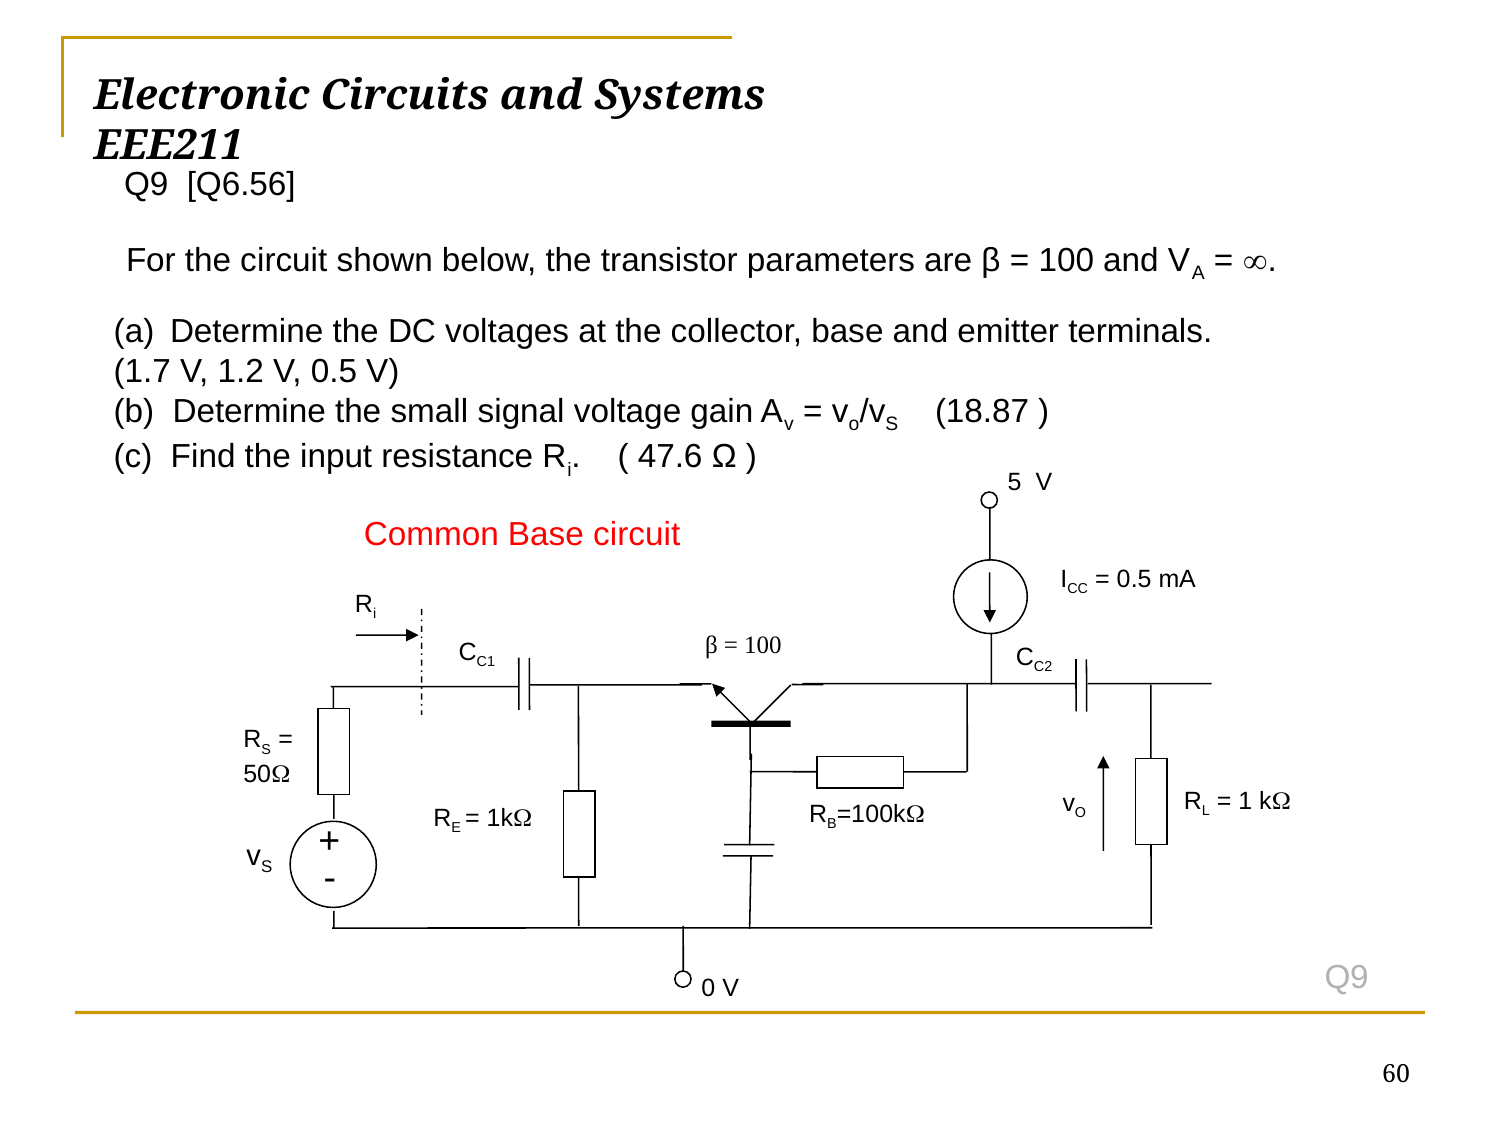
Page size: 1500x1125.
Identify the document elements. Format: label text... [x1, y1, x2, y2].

text_box Q9 [Q6.56] [109, 154, 428, 210]
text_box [228, 457, 1334, 1018]
slide_number 60 [1074, 1023, 1426, 1100]
text_box Q9 [1339, 947, 1472, 1002]
title Electronic Circuits and Systems EEE211 [78, 60, 1418, 152]
text_box Determine the DC voltages at the collector, base and emitter terminals. (1.7 V, 1.2 V, 0.5 V) (b) Determine the small signal voltage gain Av = vo/vS (18.87 ) (c) Find the input resistance Ri. ( 47.6 Ω ) [98, 302, 1328, 488]
text_box For the circuit shown below, the transistor parameters are β = 100 and VA = . [111, 230, 1386, 292]
